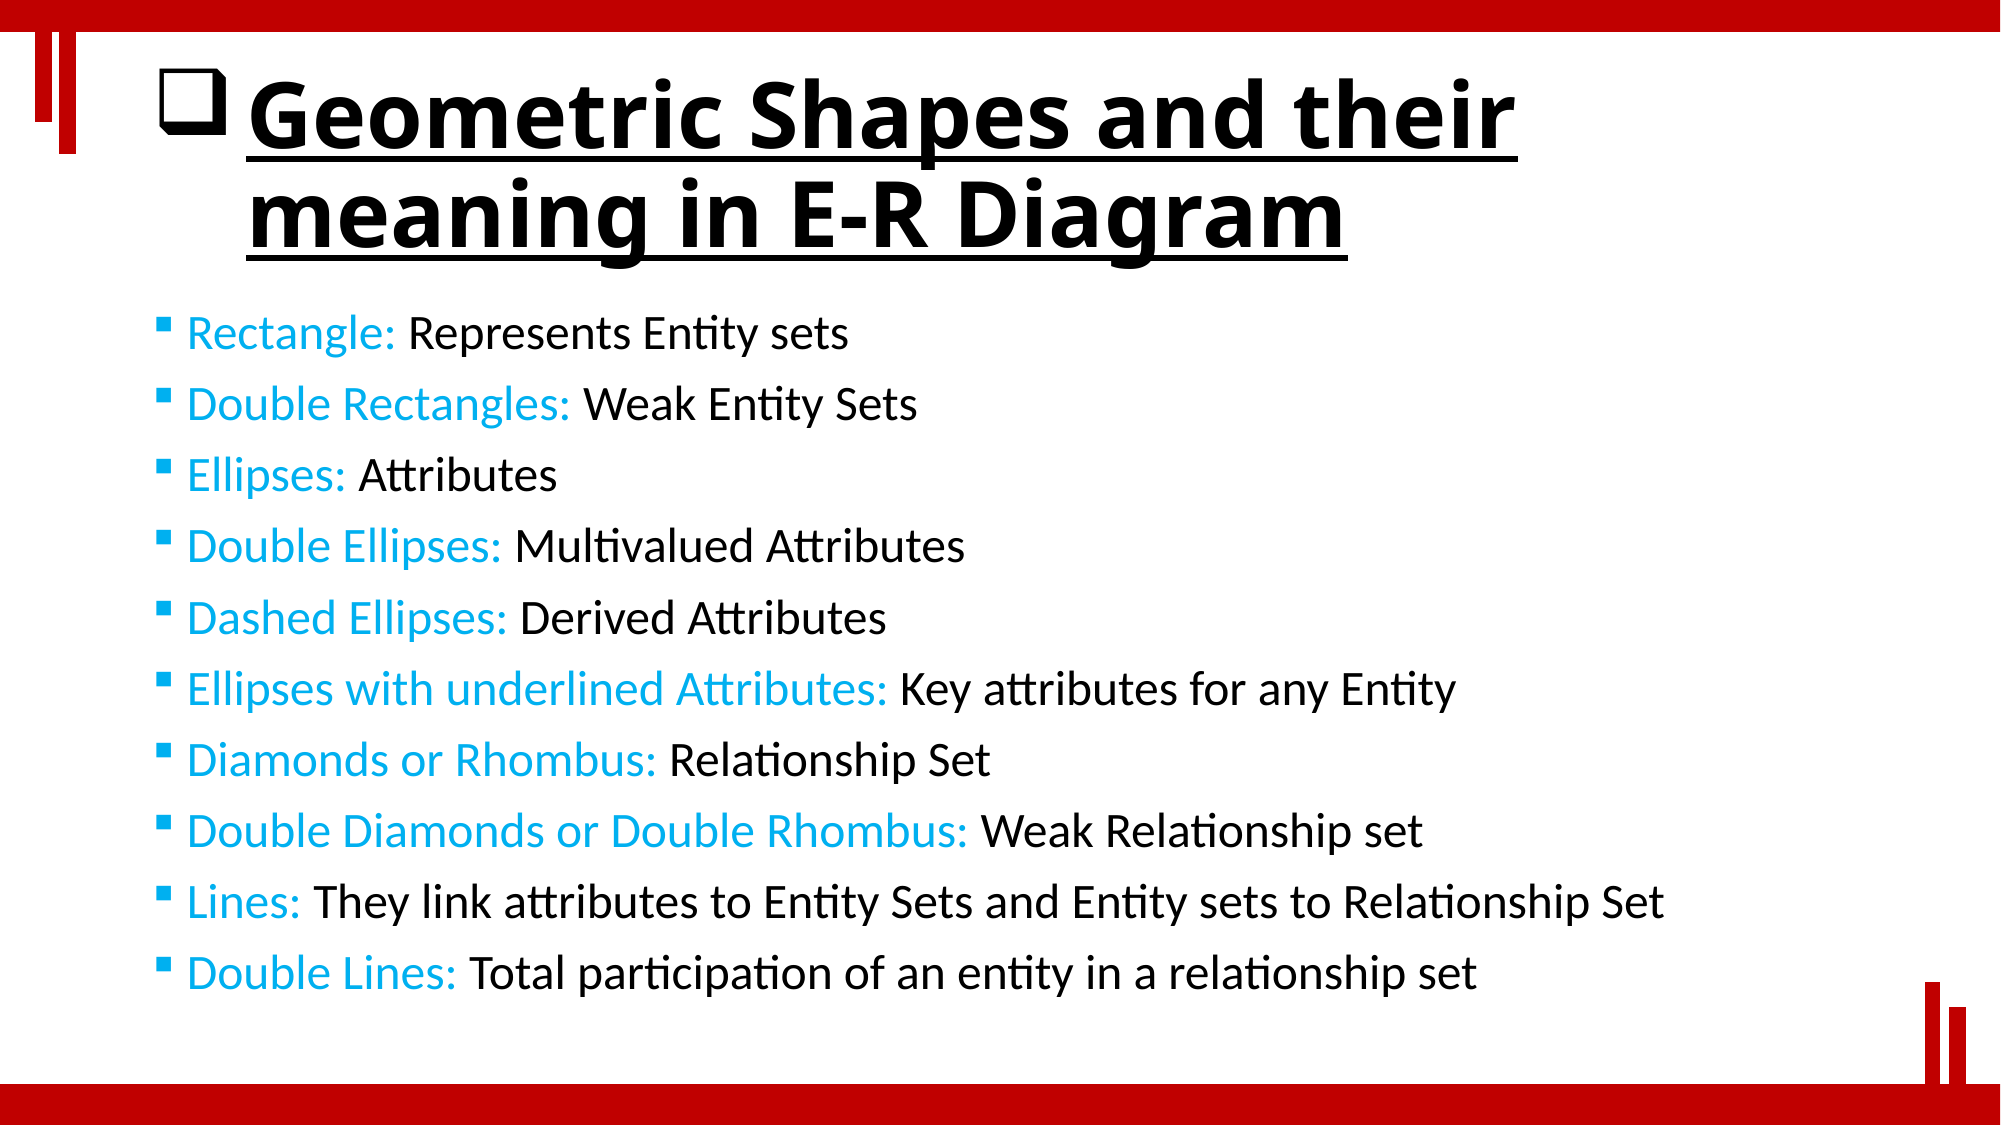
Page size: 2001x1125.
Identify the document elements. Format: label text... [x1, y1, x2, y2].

title Geometric Shapes and their meaning in E-R Diagram [137, 59, 1863, 278]
list Rectangle: Represents Entity sets Double Rectangles: Weak Entity Sets Ellipses: Attributes Double Ellipses: Multivalued Attributes Dashed Ellipses: Derived Attributes Ellipses with underlined Attributes: Key attributes for any Entity Diamonds or Rhombus: Relationship Set Double Diamonds or Double Rhombus: Weak Relationship set Lines: They link attributes to Entity Sets and Entity sets to Relationship Set Double Lines: Total participation of an entity in a relationship set [137, 299, 1863, 1014]
